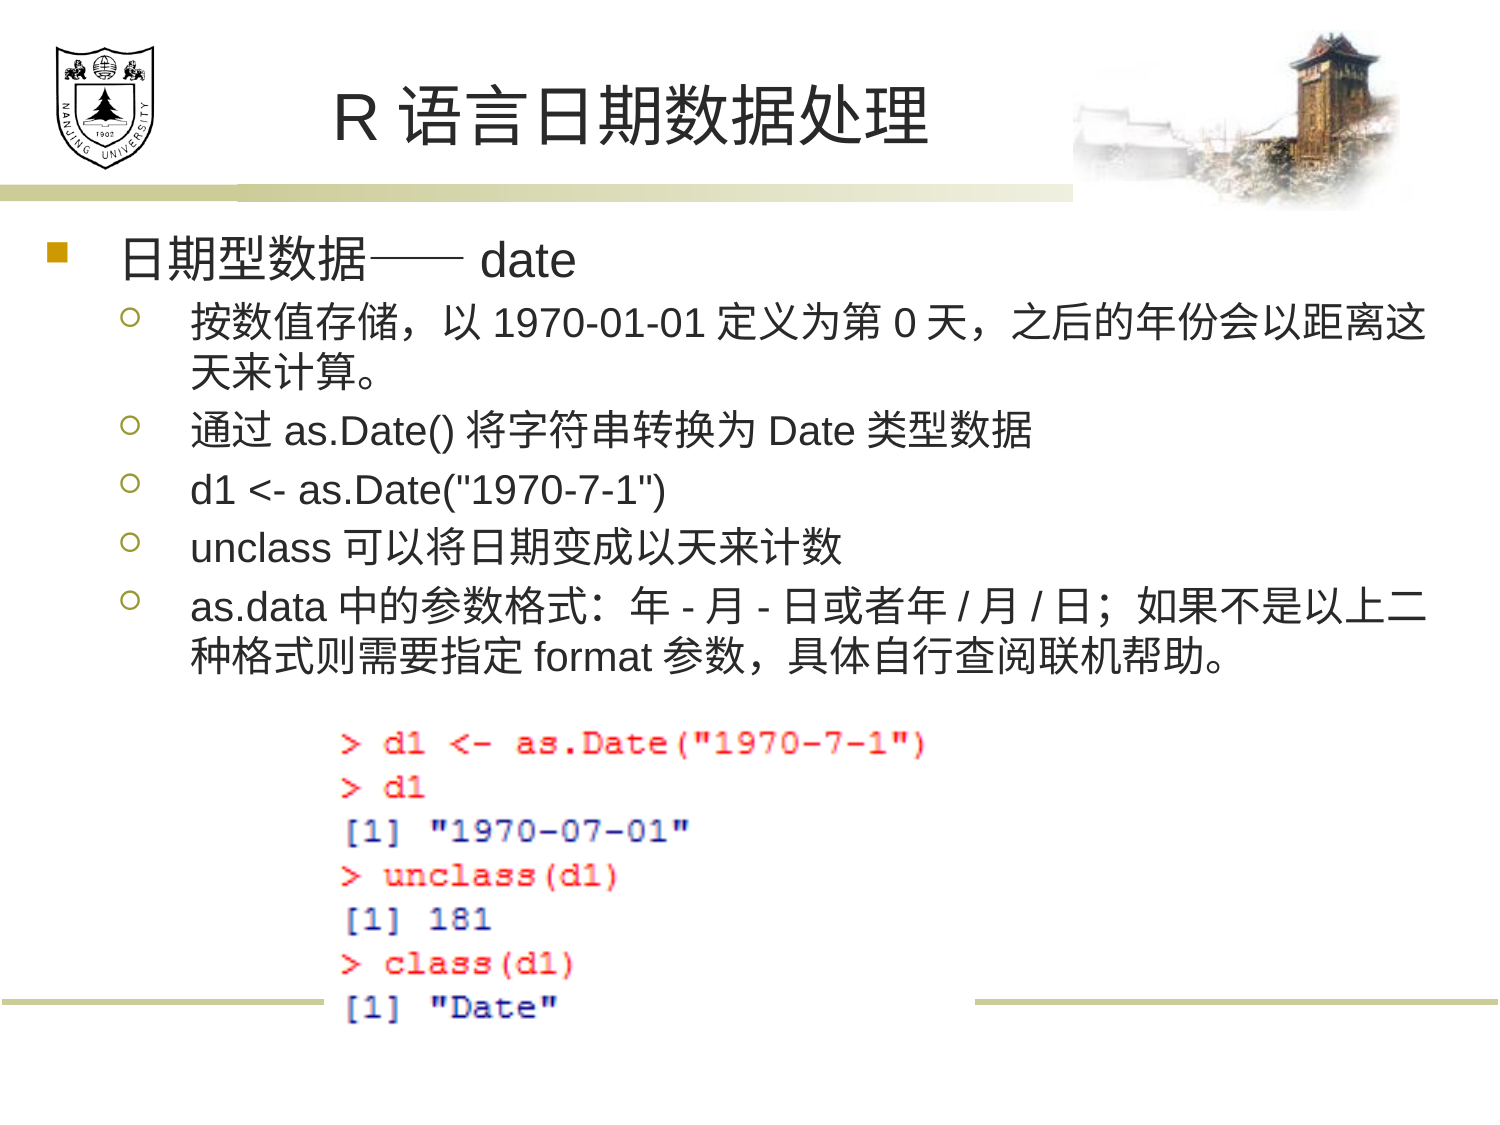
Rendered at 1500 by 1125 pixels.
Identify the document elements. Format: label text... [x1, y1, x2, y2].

picture [50, 42, 160, 173]
picture [1073, 30, 1400, 211]
title R语言日期数据处理 [171, 66, 1093, 161]
picture [2, 727, 1498, 1027]
list 日期型数据——date 按数值存储，以1970-01-01定义为第0天，之后的年份会以距离这天来计算。 通过as.Date()将字符串转换为Date类型数据 d1 <- as.Date("1970-7-1") unclass可以将日期变成以天来计数 as.data中的参数格式：年-月-日或者年/月/日；如果不是以上二种格式则需要指定format参数，具体自行查阅联机帮助。 [29, 220, 1471, 965]
